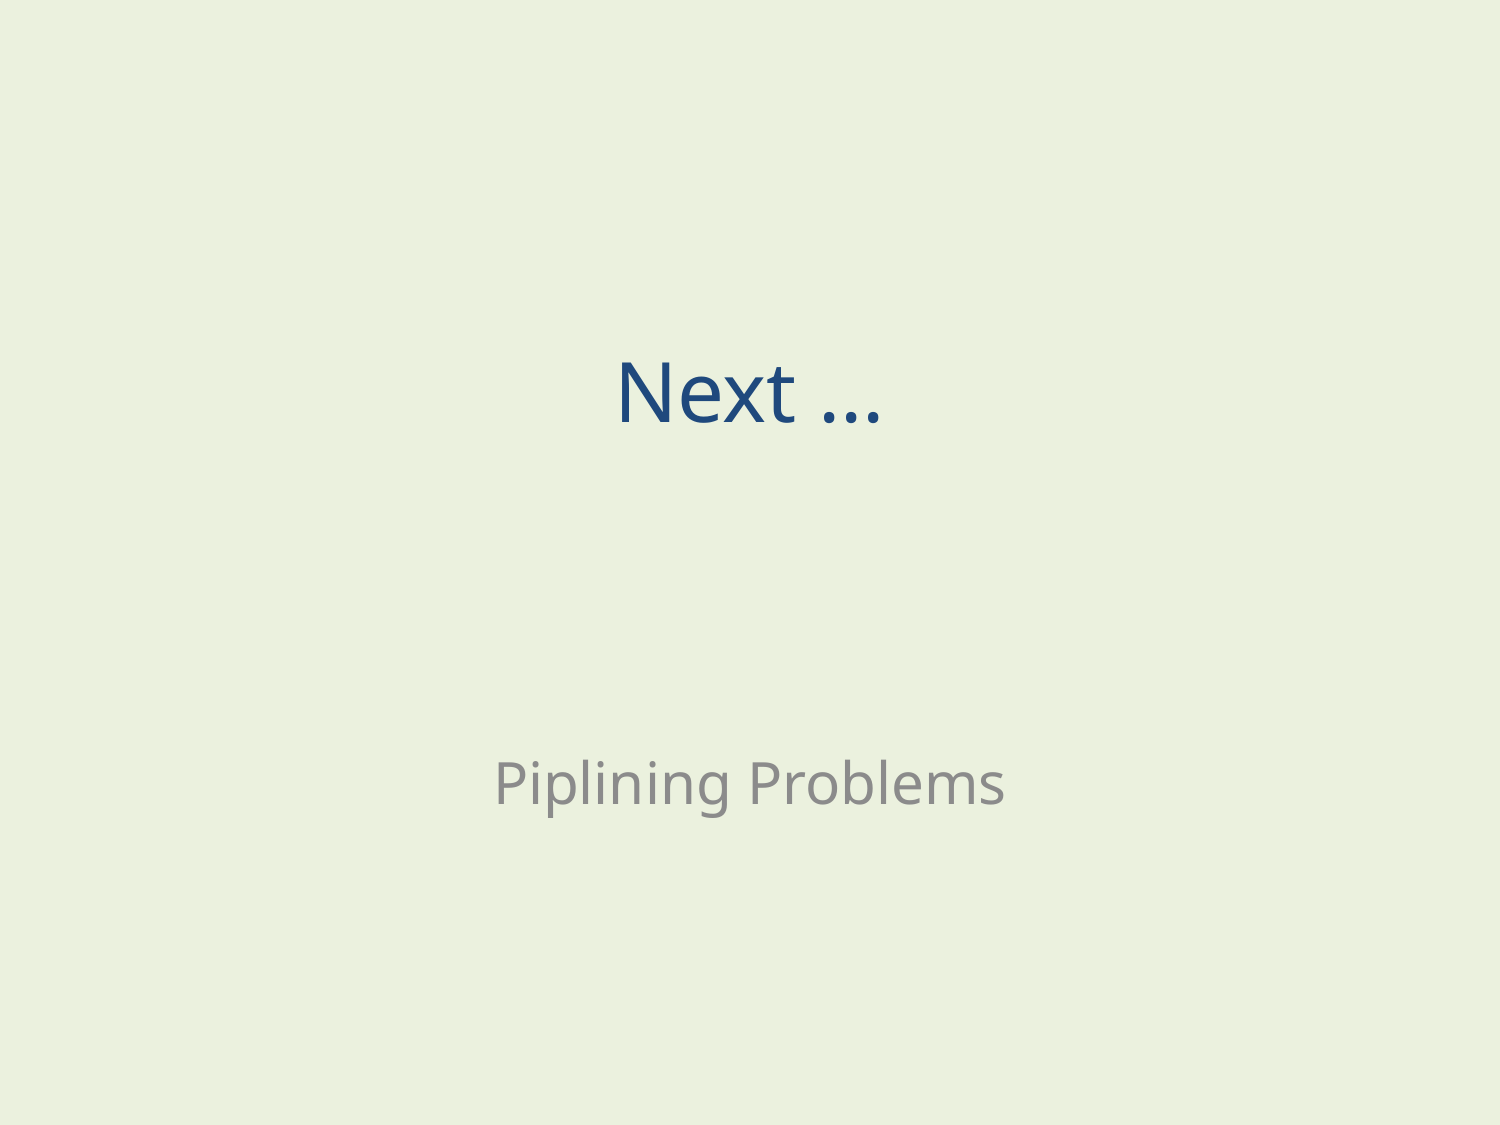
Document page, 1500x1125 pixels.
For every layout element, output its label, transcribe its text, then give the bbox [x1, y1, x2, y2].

title Next ... [112, 186, 1388, 591]
subtitle Piplining Problems [225, 637, 1275, 925]
